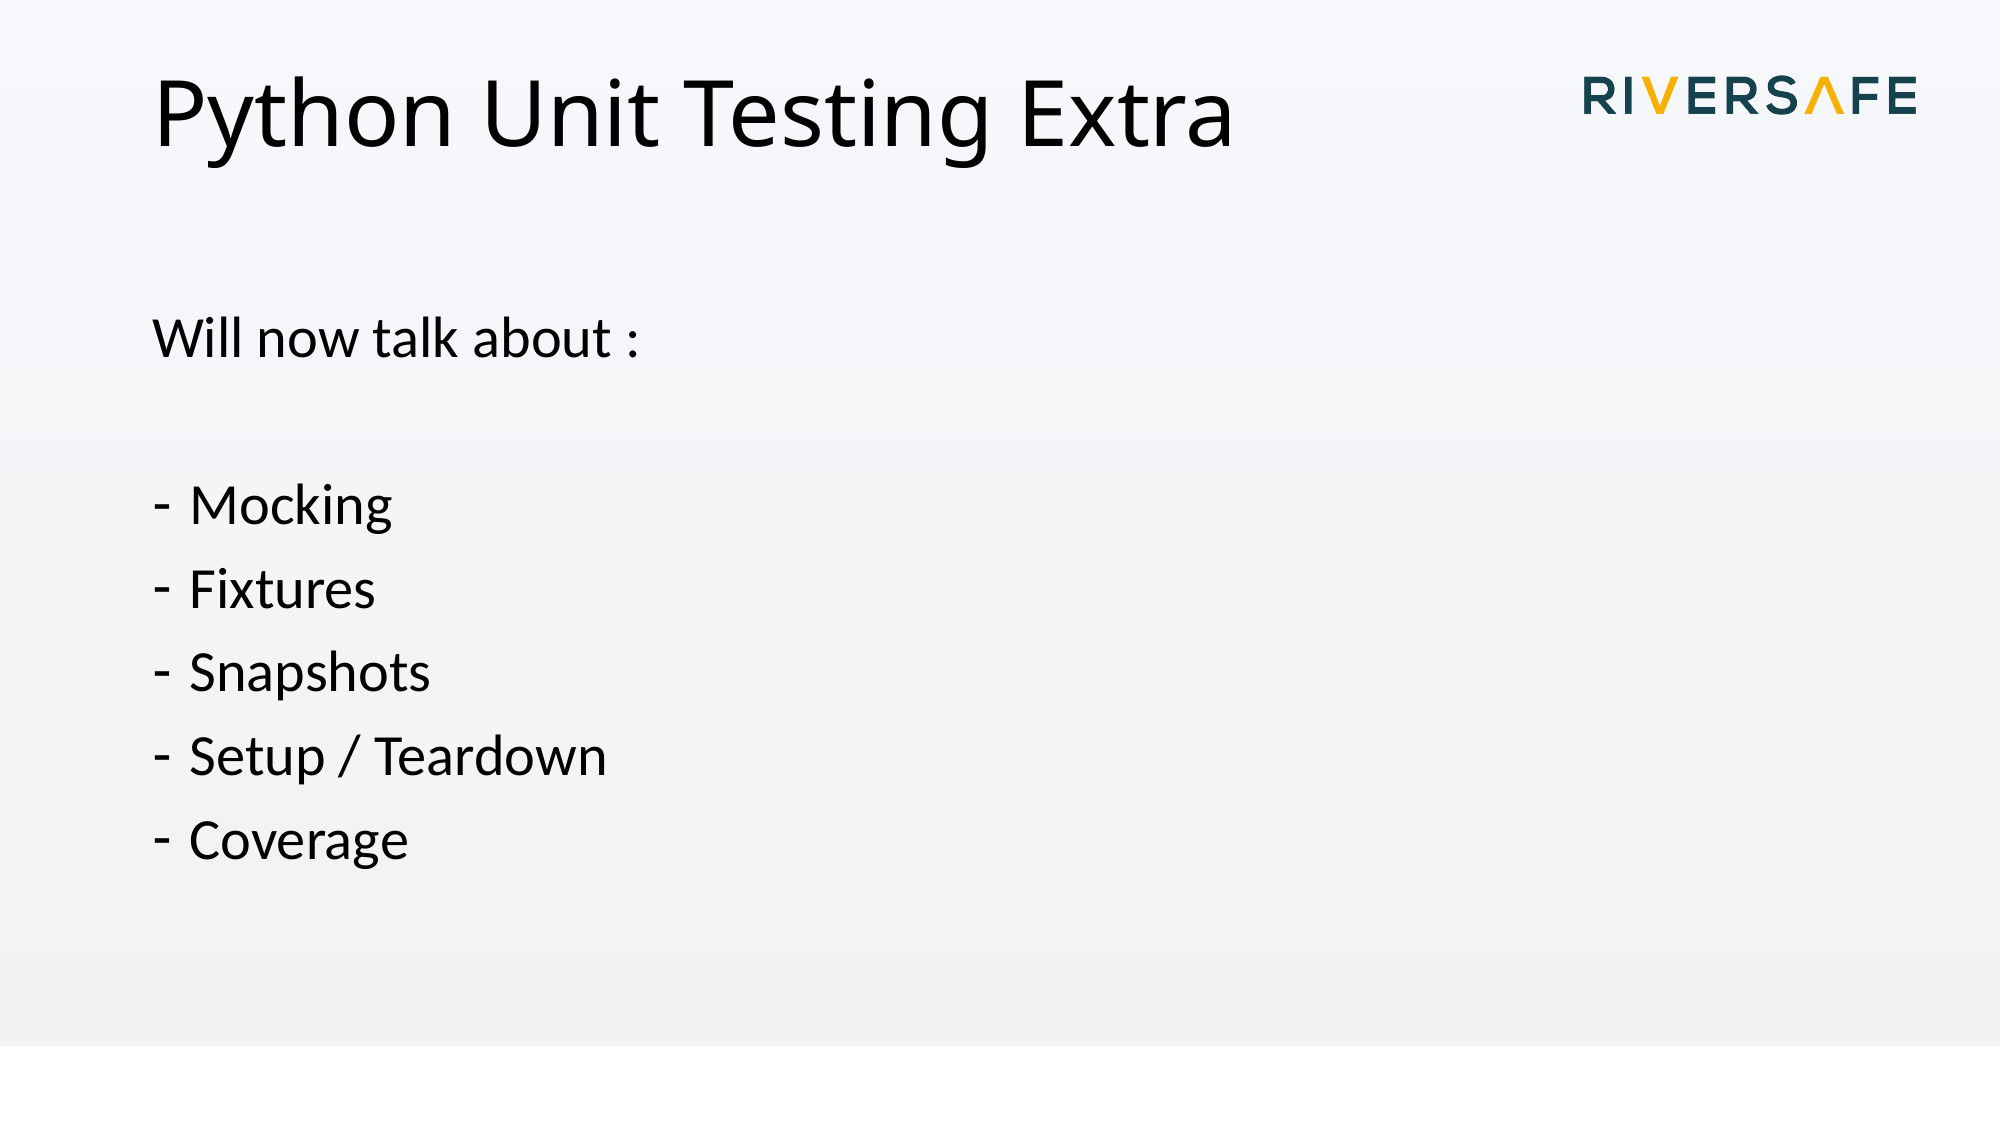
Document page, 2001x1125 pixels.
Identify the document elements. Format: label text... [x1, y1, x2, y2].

title Python Unit Testing Extra [137, 59, 1863, 278]
list Will now talk about : Mocking Fixtures Snapshots Setup / Teardown Coverage [137, 299, 1863, 1066]
picture [1863, 75, 1916, 115]
